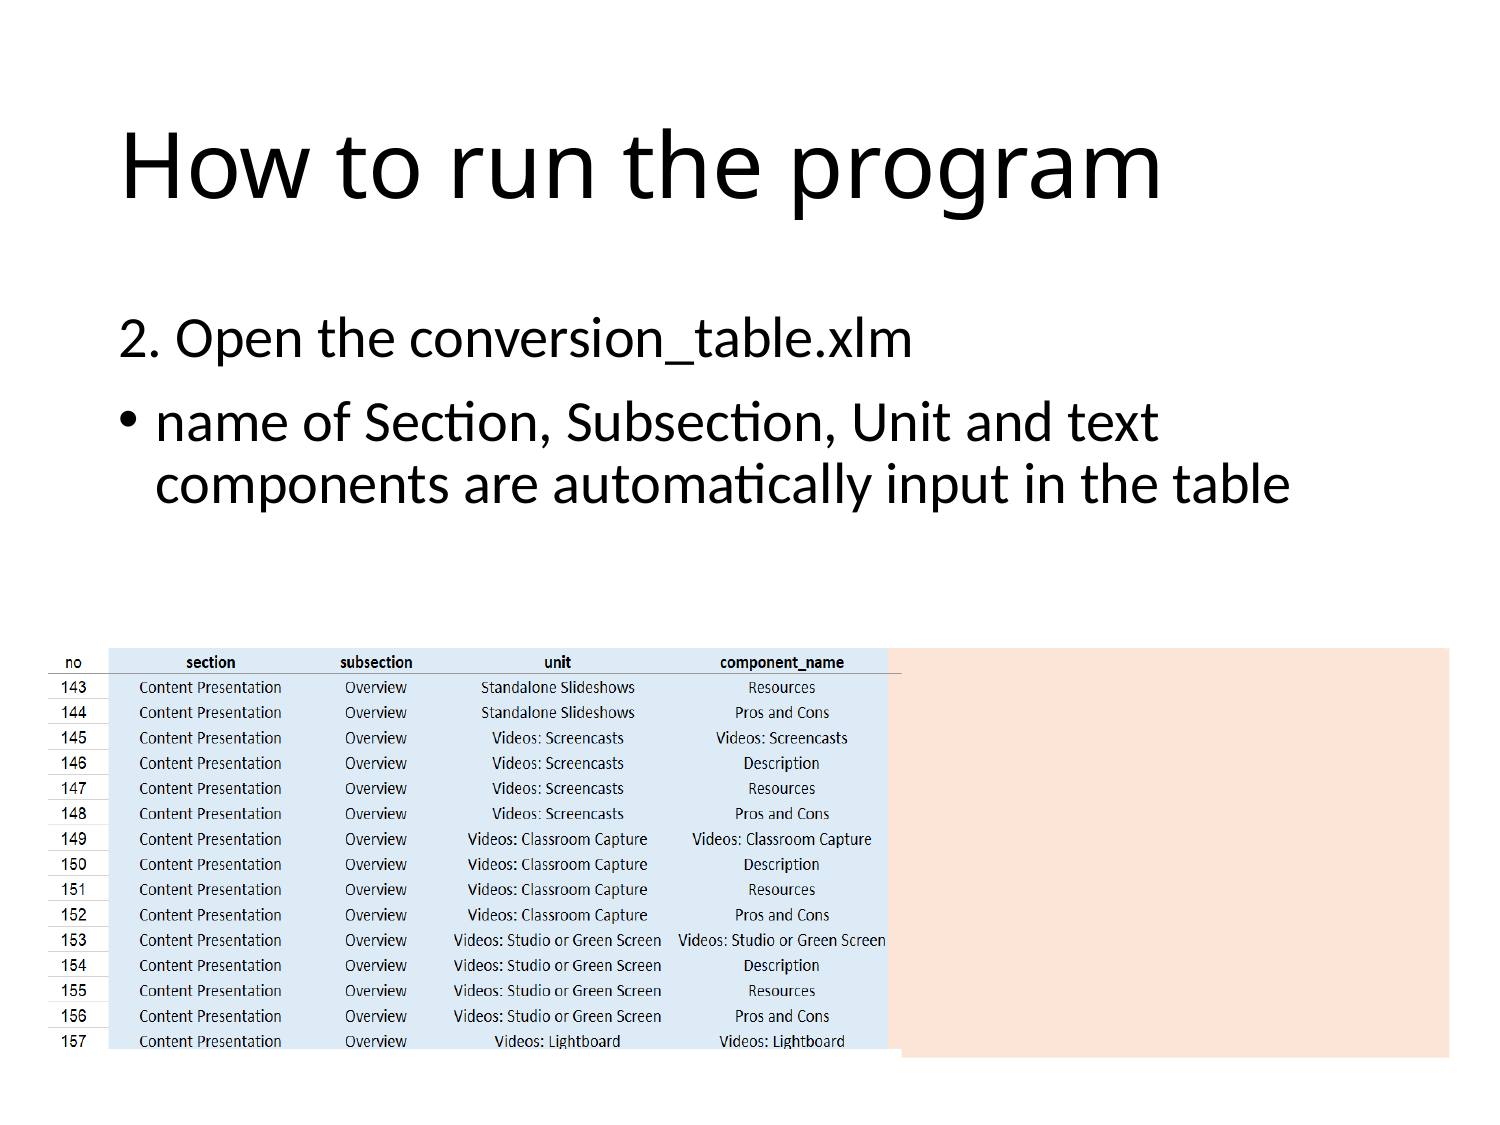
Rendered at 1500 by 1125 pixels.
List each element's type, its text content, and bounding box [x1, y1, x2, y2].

text_box [901, 647, 1450, 1059]
list 2. Open the conversion_table.xlm name of Section, Subsection, Unit and text components are automatically input in the table [103, 299, 1397, 648]
title How to run the program [103, 59, 1397, 278]
picture [47, 648, 1445, 1049]
